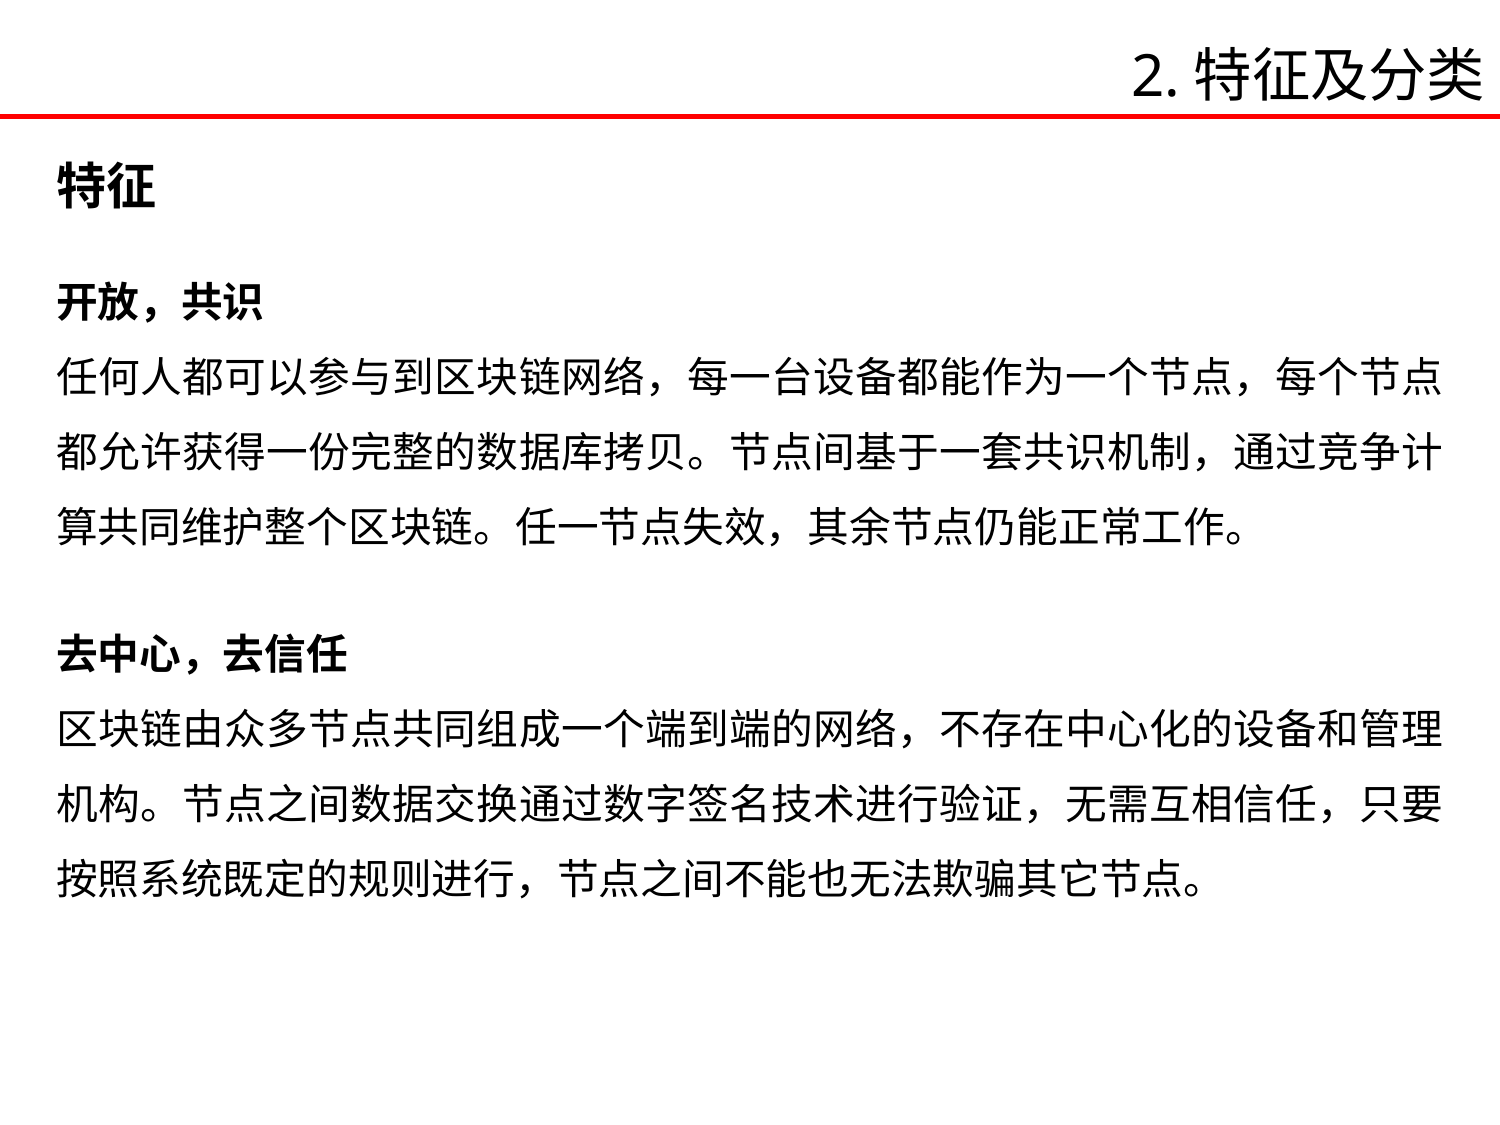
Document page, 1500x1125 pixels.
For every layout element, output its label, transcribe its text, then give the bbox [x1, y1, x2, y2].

text_box 开放，共识 任何人都可以参与到区块链网络，每一台设备都能作为一个节点，每个节点都允许获得一份完整的数据库拷贝。节点间基于一套共识机制，通过竞争计算共同维护整个区块链。任一节点失效，其余节点仍能正常工作。 [41, 243, 1459, 559]
text_box 去中心，去信任 区块链由众多节点共同组成一个端到端的网络，不存在中心化的设备和管理机构。节点之间数据交换通过数字签名技术进行验证，无需互相信任，只要按照系统既定的规则进行，节点之间不能也无法欺骗其它节点。 [41, 595, 1459, 911]
text_box 2.特征及分类 [679, 31, 1500, 114]
text_box 特征 [41, 117, 1459, 222]
